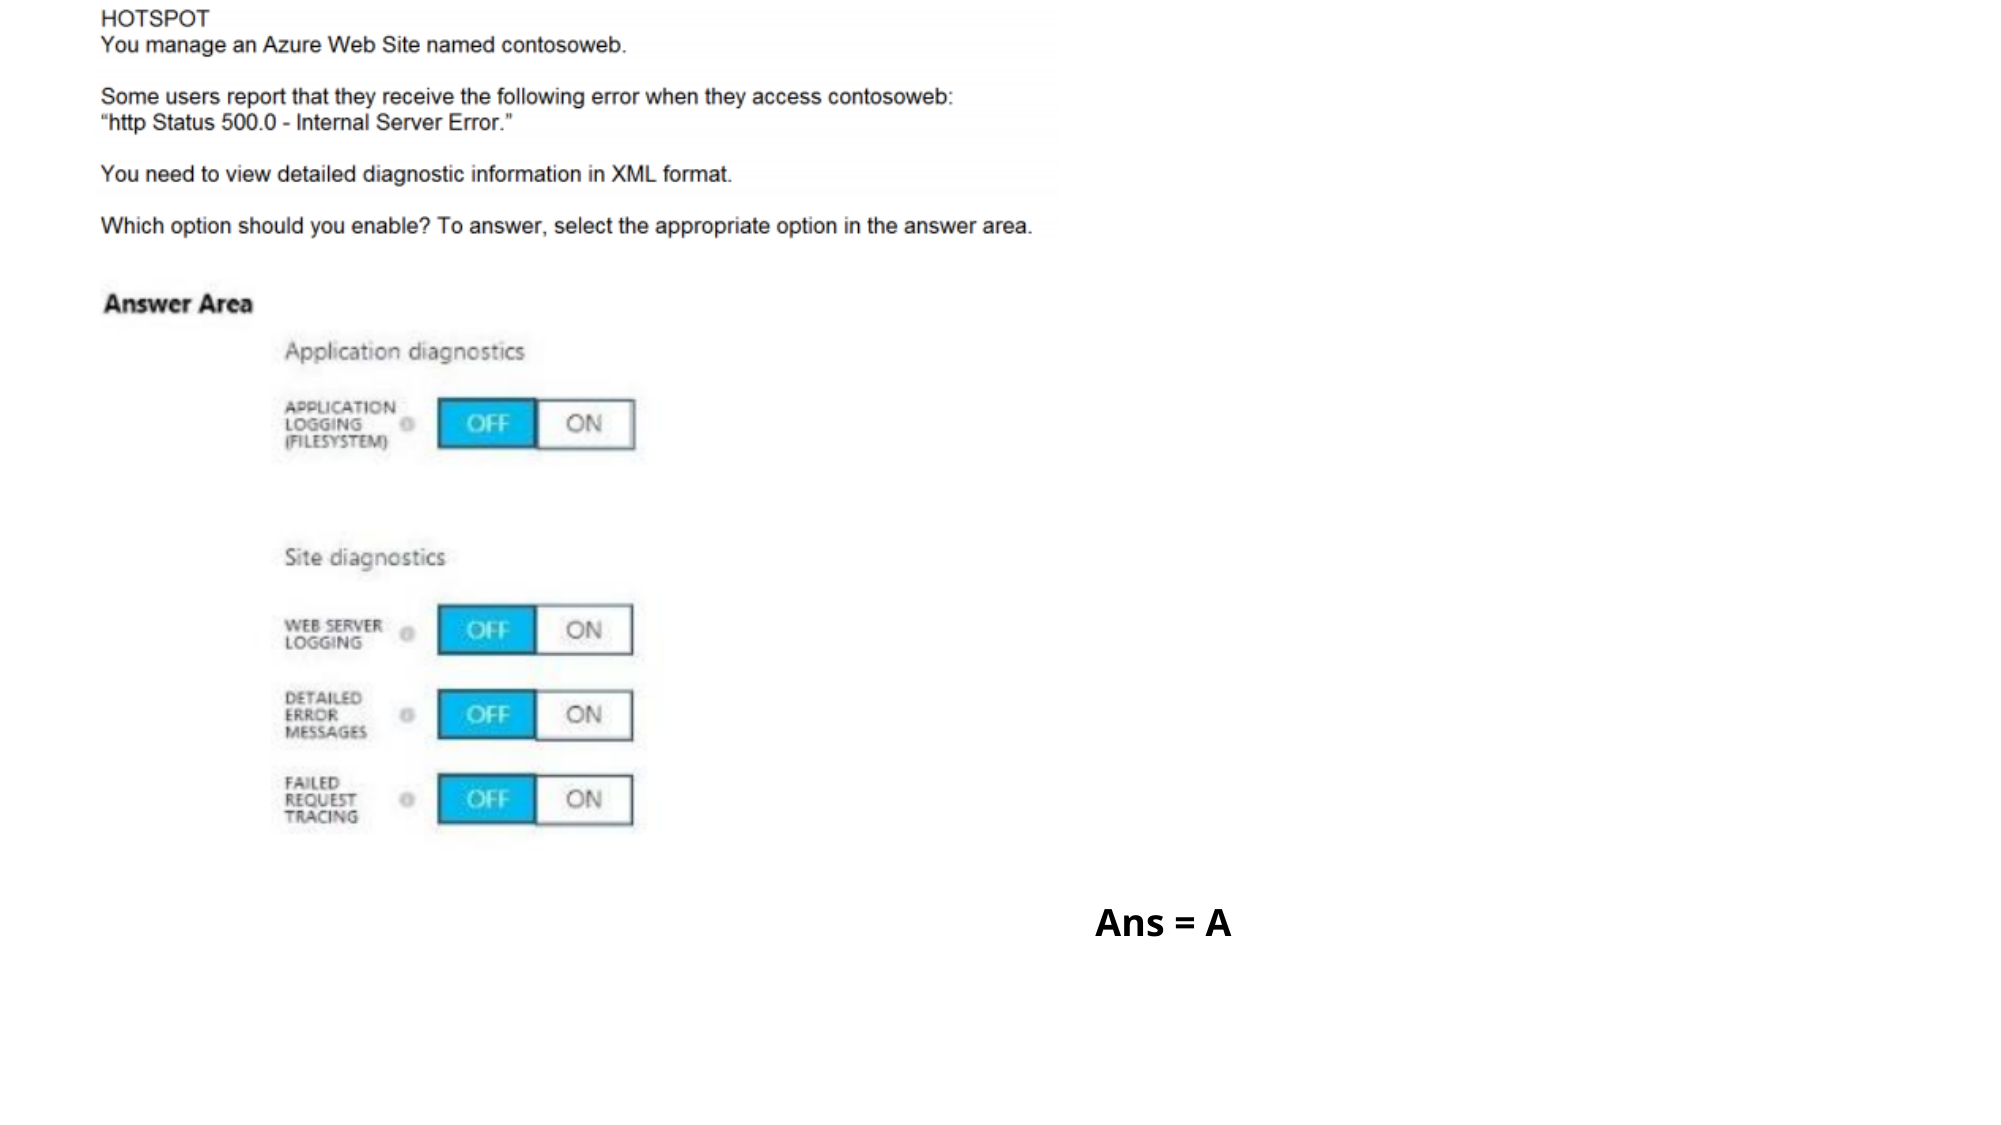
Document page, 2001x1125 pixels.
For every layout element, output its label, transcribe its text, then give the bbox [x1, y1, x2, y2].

title Ans = A [1080, 889, 1968, 1085]
picture [94, 0, 1100, 855]
